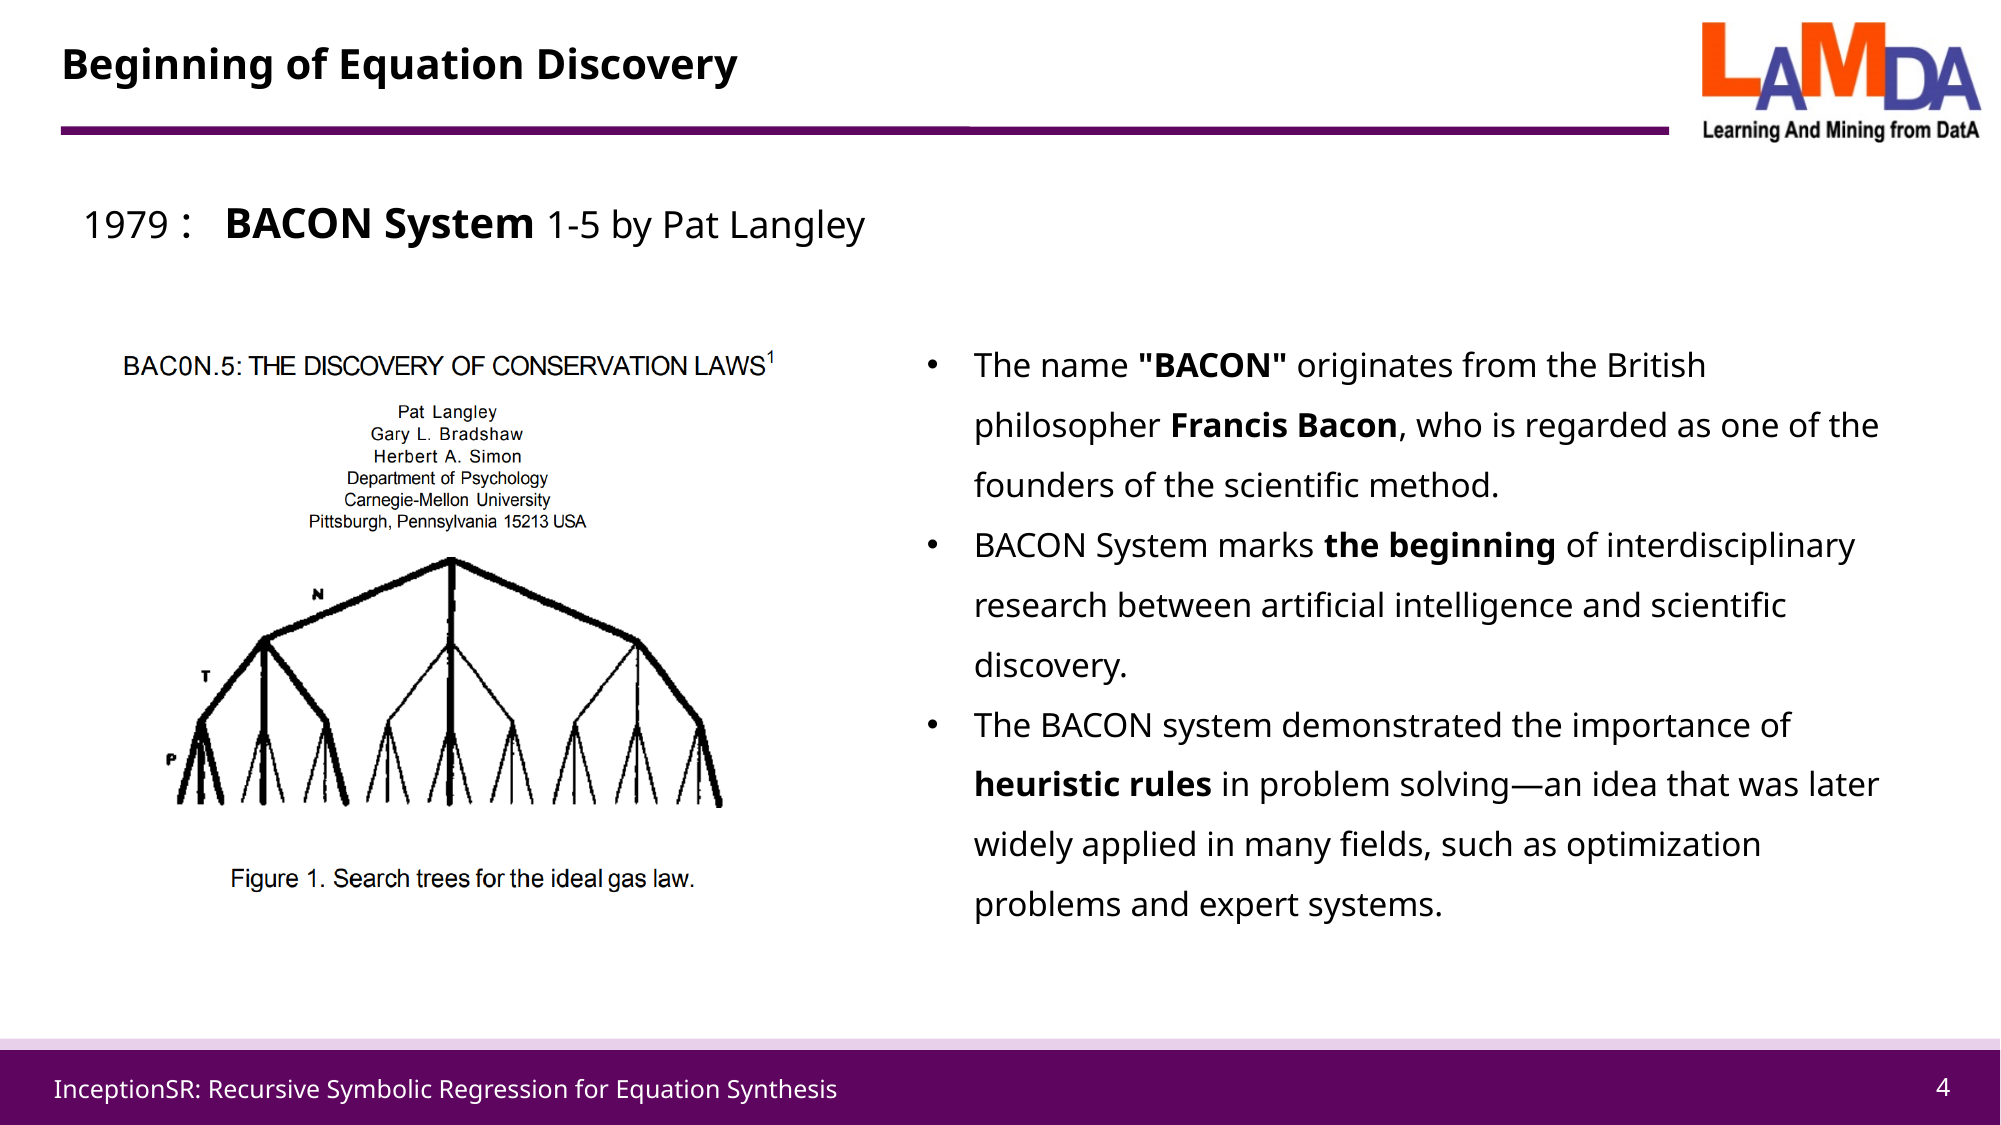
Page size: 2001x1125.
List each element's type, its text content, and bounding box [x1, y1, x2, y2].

text_box 1979：BACON System 1-5 by Pat Langley [68, 189, 913, 255]
title Beginning of Equation Discovery [46, 23, 1455, 109]
picture [1702, 22, 1982, 143]
picture [113, 342, 779, 535]
picture [157, 543, 732, 898]
text_box The name "BACON" originates from the British philosopher Francis Bacon, who is regarded as one of the founders of the scientific method. BACON System marks the beginning of interdisciplinary research between artificial intelligence and scientific discovery. The BACON system demonstrated the importance of heuristic rules in problem solving—an idea that was later widely applied in many fields, such as optimization problems and expert systems. [912, 317, 1913, 931]
